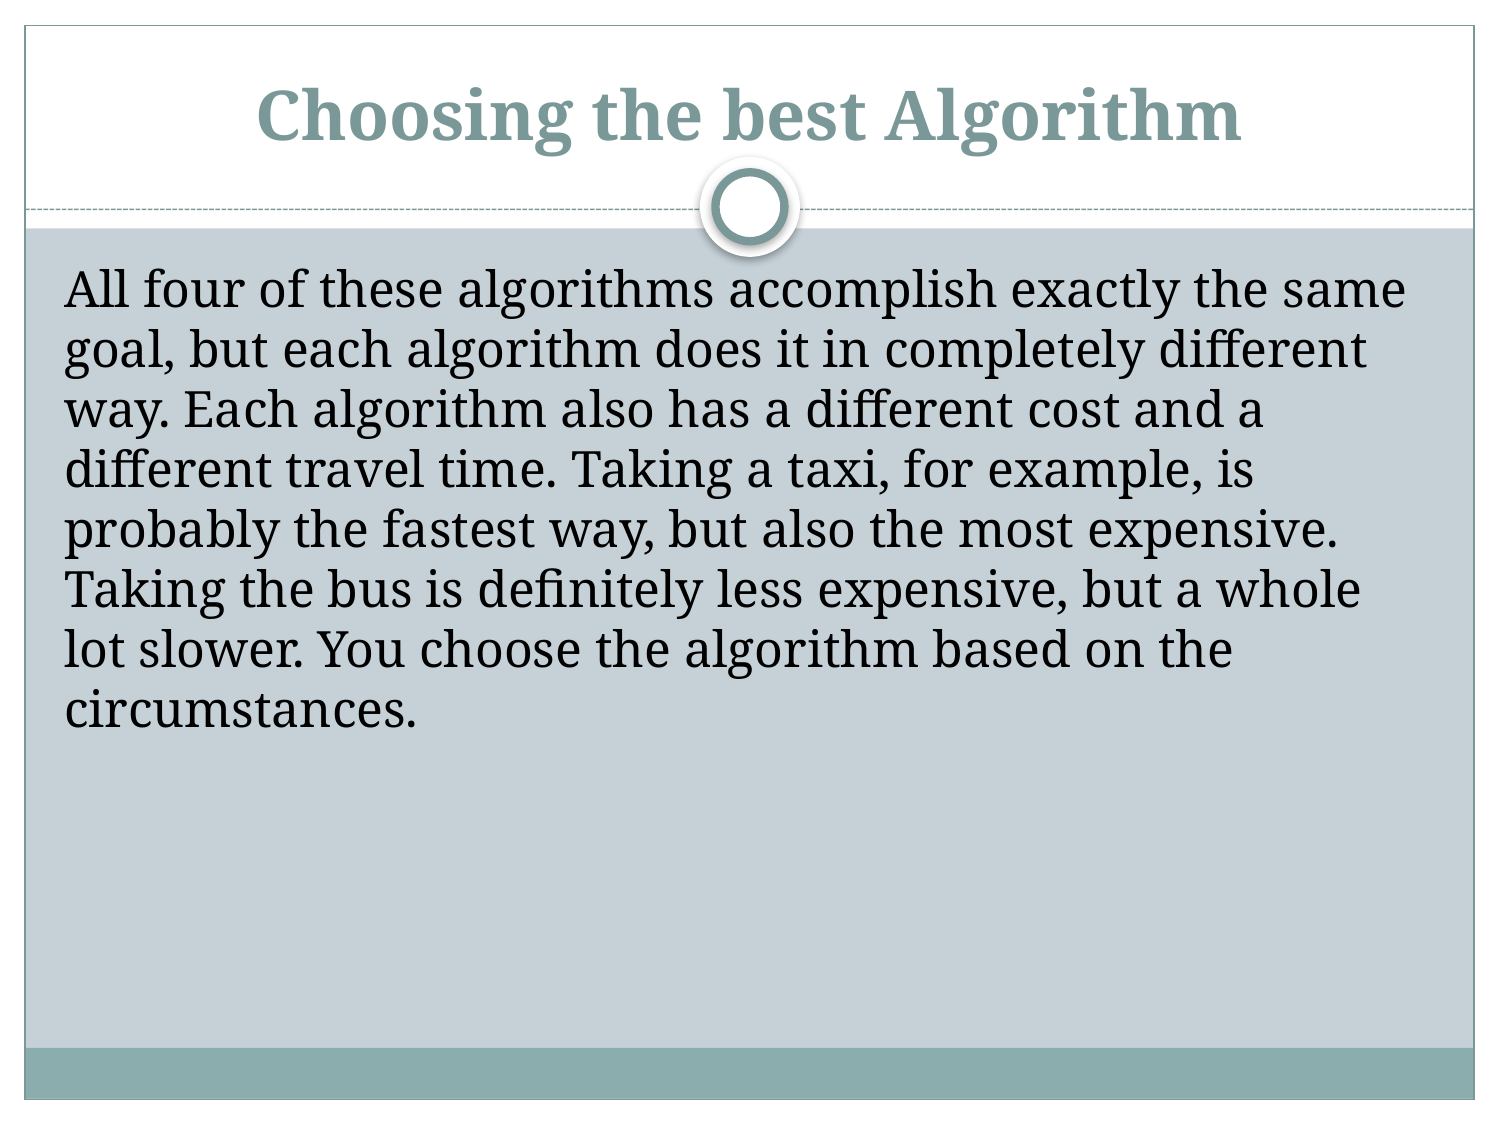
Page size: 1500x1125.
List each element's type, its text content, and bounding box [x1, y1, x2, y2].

title Choosing the best Algorithm [49, 37, 1450, 162]
list All four of these algorithms accomplish exactly the same goal, but each algorithm does it in completely different way. Each algorithm also has a different cost and a different travel time. Taking a taxi, for example, is probably the fastest way, but also the most expensive. Taking the bus is definitely less expensive, but a whole lot slower. You choose the algorithm based on the circumstances. [49, 250, 1445, 1001]
